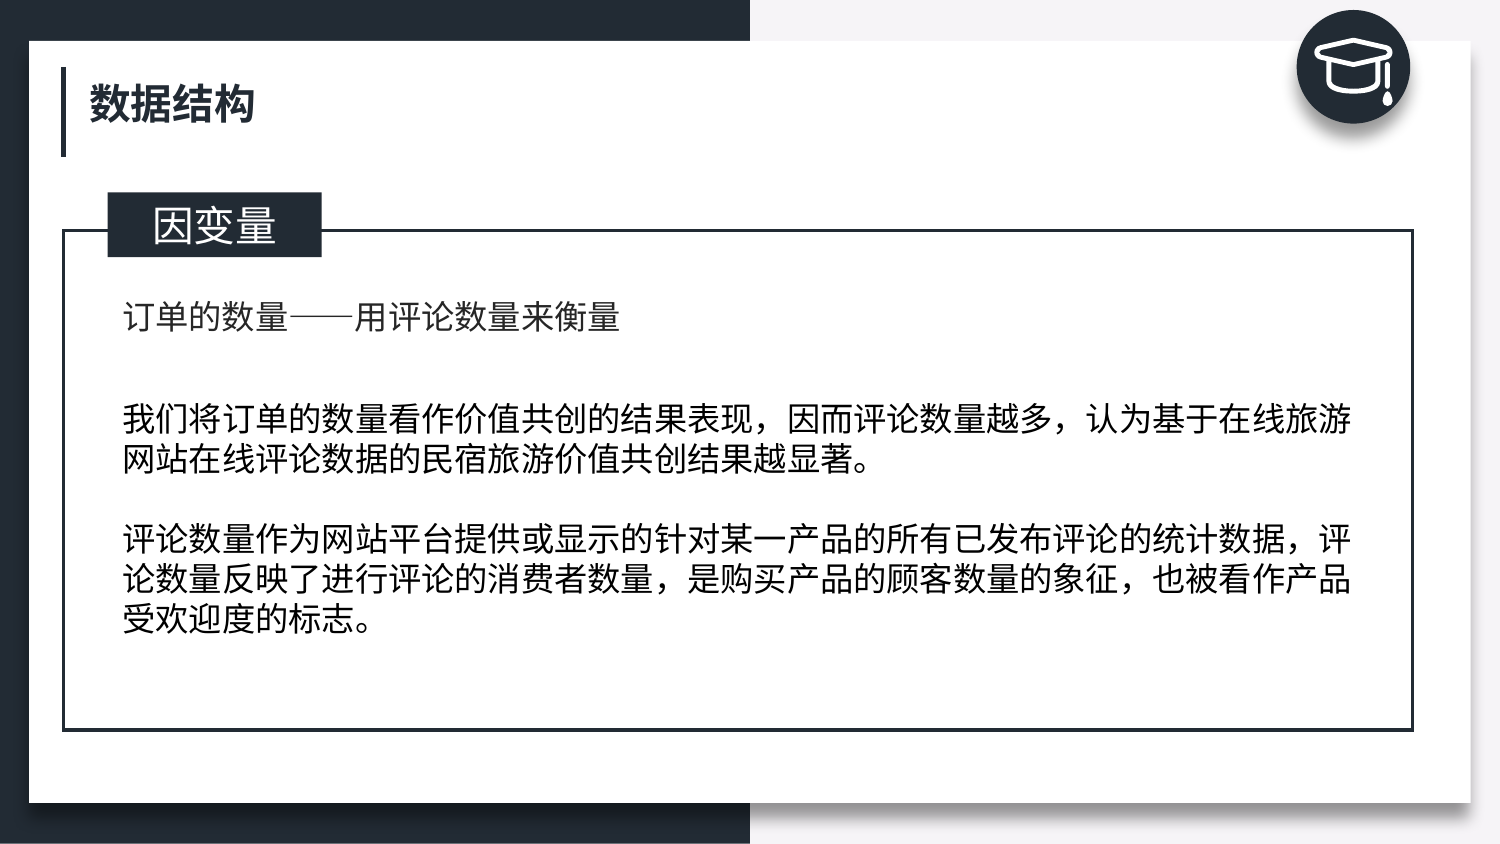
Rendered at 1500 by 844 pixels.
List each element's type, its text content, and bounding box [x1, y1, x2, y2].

text_box 因变量 [107, 192, 322, 258]
text_box 我们将订单的数量看作价值共创的结果表现，因而评论数量越多，认为基于在线旅游网站在线评论数据的民宿旅游价值共创结果越显著。 评论数量作为网站平台提供或显示的针对某一产品的所有已发布评论的统计数据，评论数量反映了进行评论的消费者数量，是购买产品的顾客数量的象征，也被看作产品受欢迎度的标志。 [107, 391, 1400, 646]
text_box [63, 230, 1413, 731]
text_box 数据结构 [74, 70, 294, 136]
